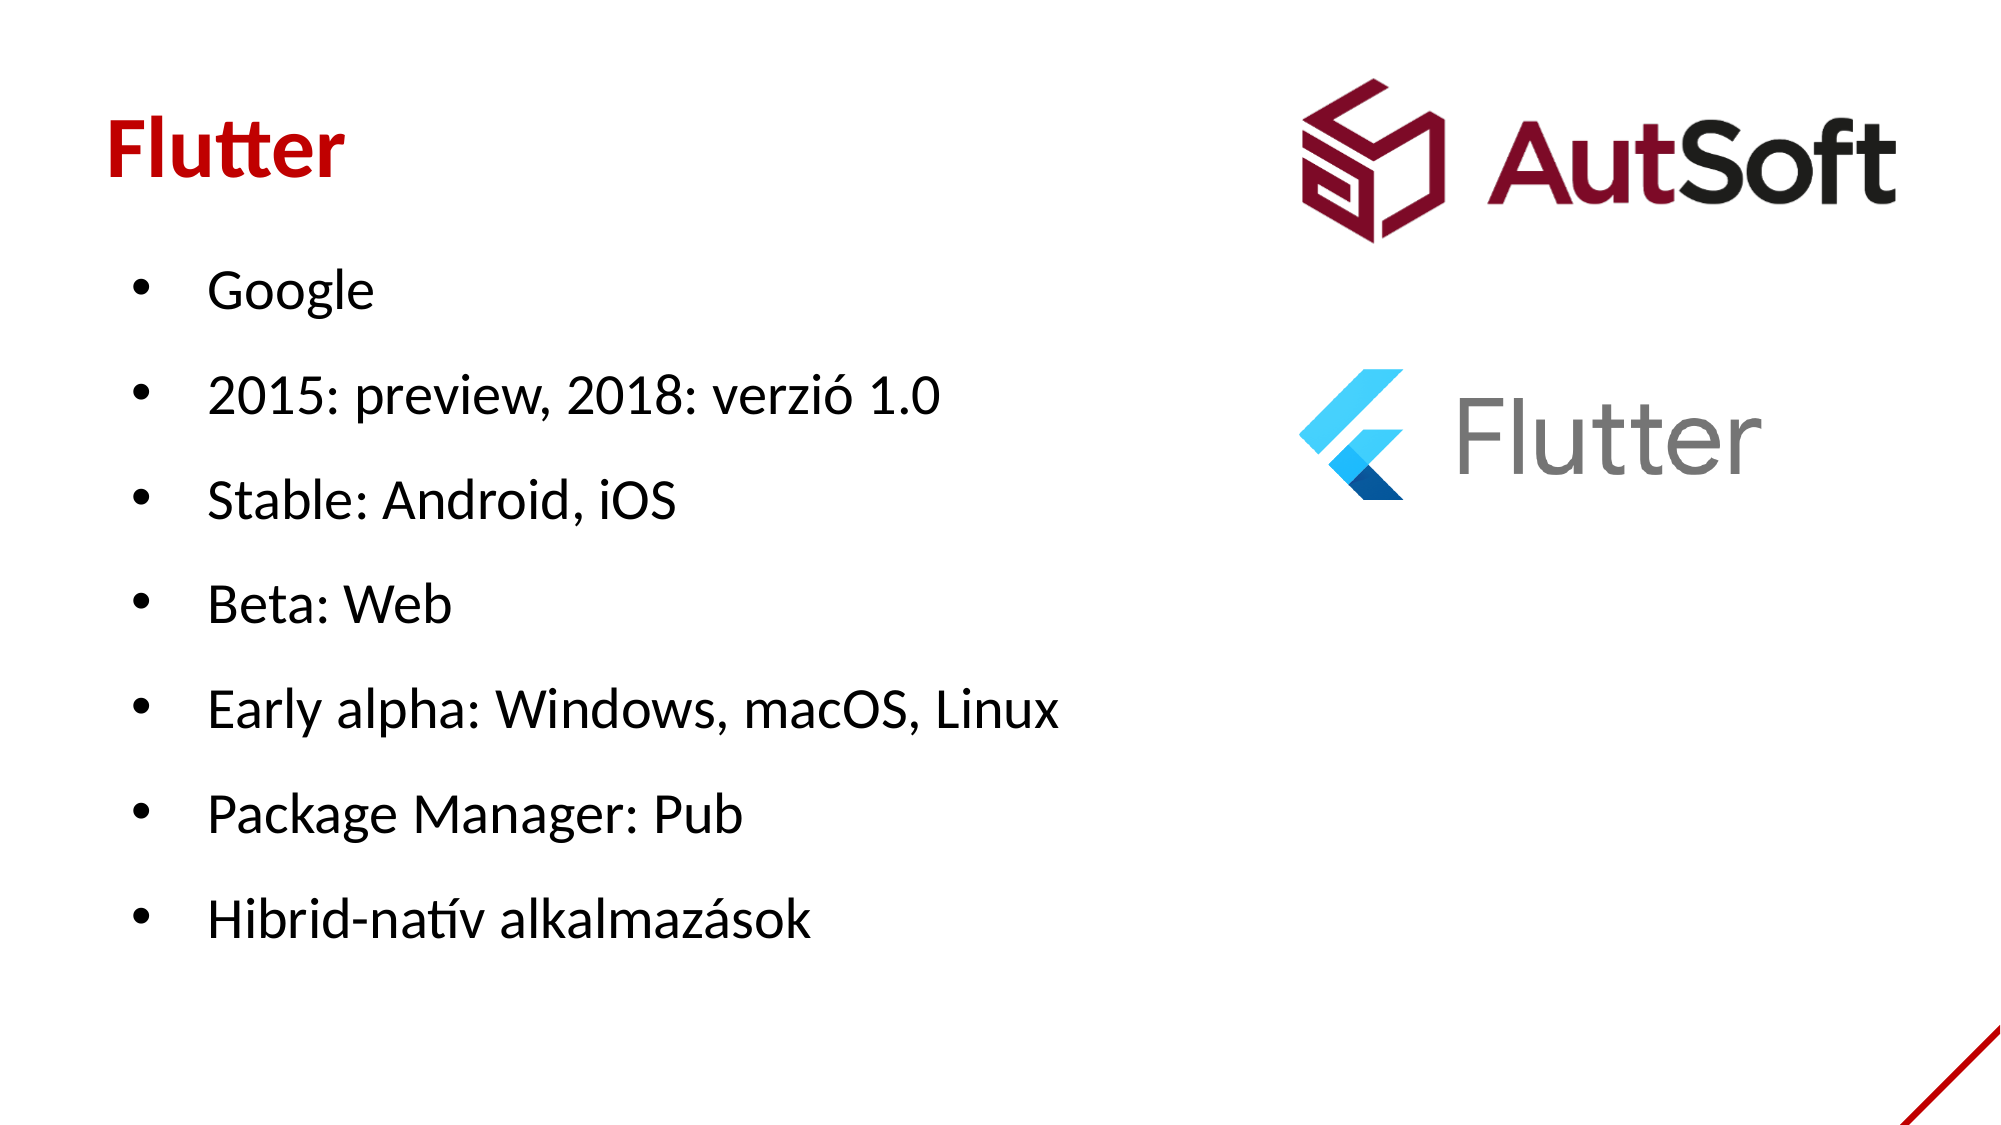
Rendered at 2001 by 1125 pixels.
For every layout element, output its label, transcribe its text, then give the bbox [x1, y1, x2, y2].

picture [1159, 0, 1940, 632]
list Flutter [91, 94, 1260, 182]
text_box Google 2015: preview, 2018: verzió 1.0 Stable: Android, iOS Beta: Web Early alpha: Windows, macOS, Linux Package Manager: Pub Hibrid-natív alkalmazások [116, 209, 1234, 1054]
